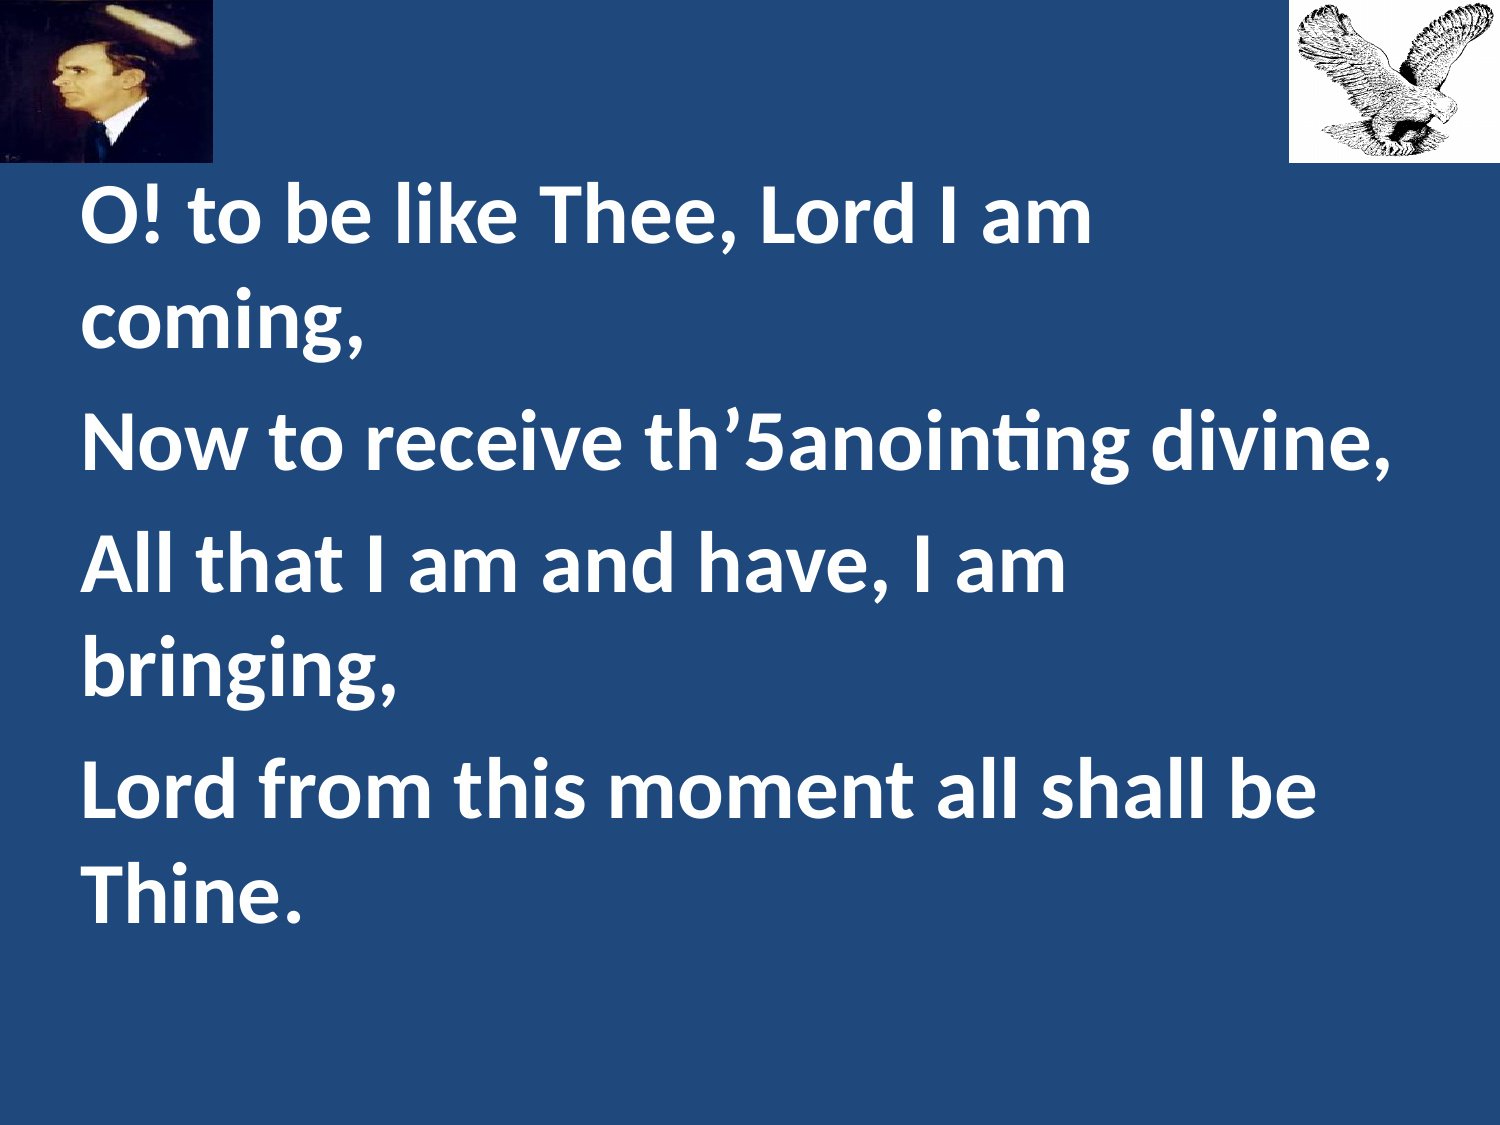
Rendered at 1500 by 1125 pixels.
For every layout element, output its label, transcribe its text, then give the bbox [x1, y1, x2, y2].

list O! to be like Thee, Lord I am coming, Now to receive th’5anointing divine, All that I am and have, I am bringing, Lord from this moment all shall be Thine. [64, 149, 1415, 1059]
picture [0, 0, 213, 163]
picture [1288, 0, 1500, 163]
